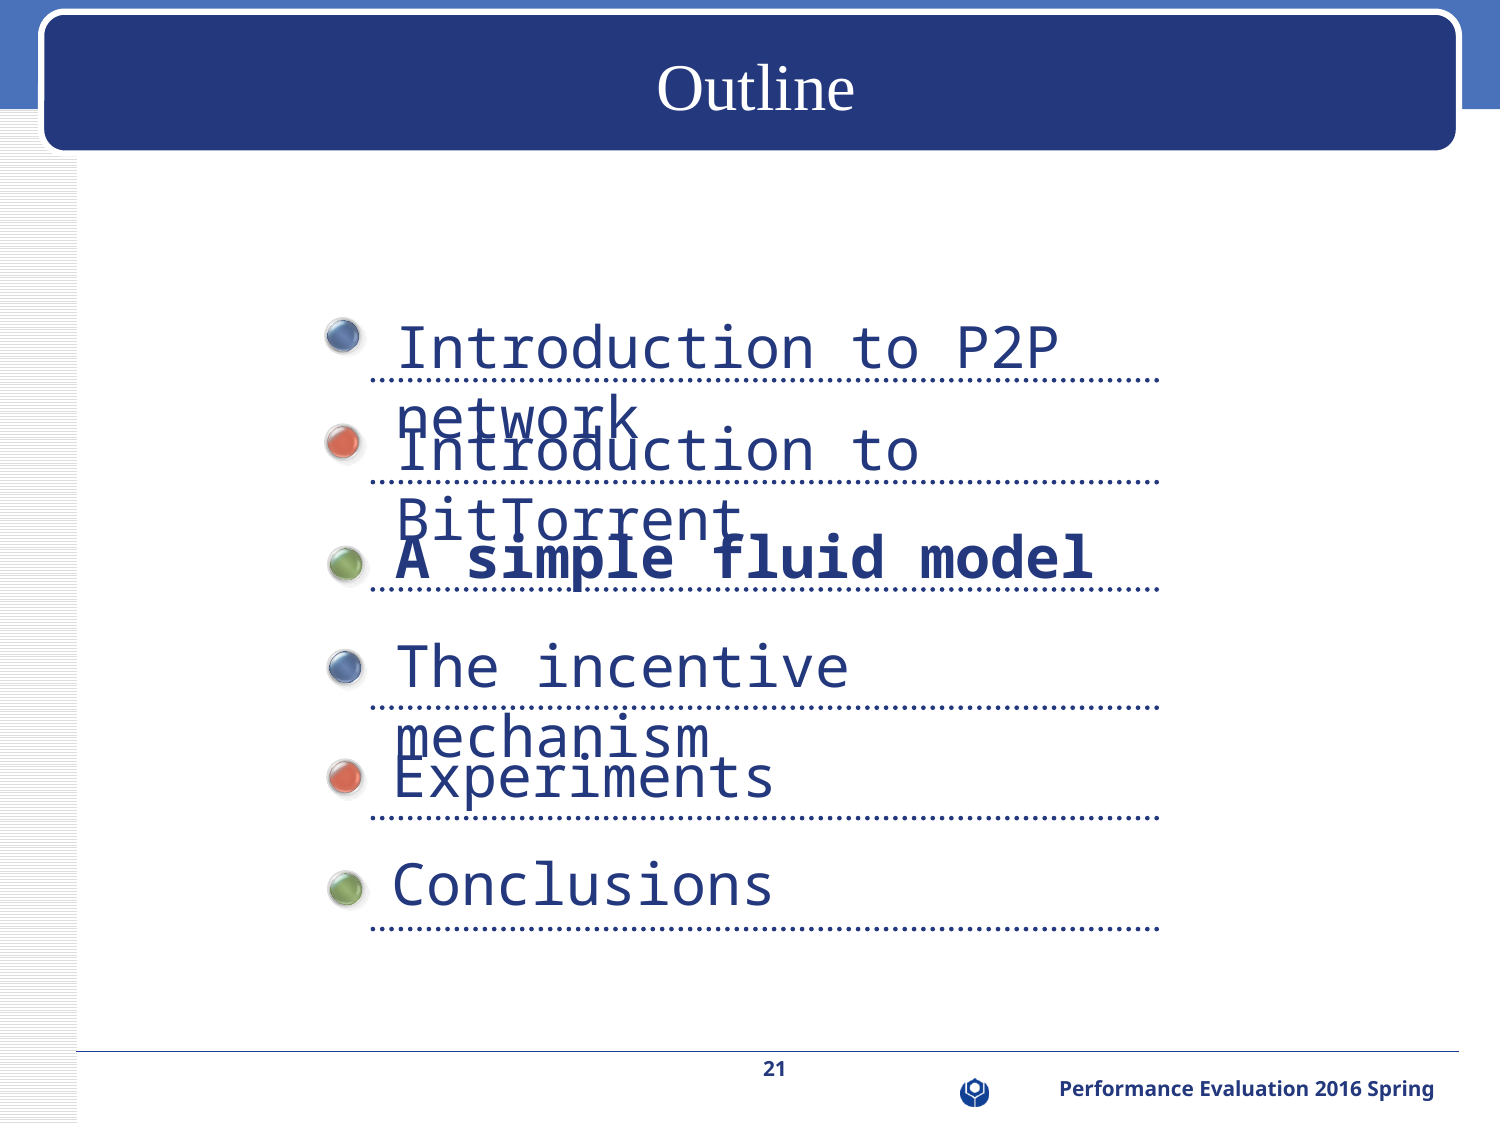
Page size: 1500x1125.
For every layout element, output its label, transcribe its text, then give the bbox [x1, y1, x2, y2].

text_box Experiments [377, 732, 1173, 817]
picture [960, 1078, 974, 1107]
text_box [327, 870, 365, 908]
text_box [326, 758, 364, 796]
slide_number 21 [599, 1047, 951, 1083]
text_box Conclusions [377, 840, 1173, 925]
title Outline [89, 30, 1424, 138]
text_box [324, 423, 362, 461]
text_box Introduction to BitTorrent [380, 404, 1177, 512]
footer Performance Evaluation 2016 Spring [974, 1068, 1451, 1107]
text_box A simple fluid model [380, 512, 1177, 621]
text_box The incentive mechanism [380, 621, 1177, 777]
text_box Introduction to P2P network [380, 302, 1223, 458]
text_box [324, 317, 362, 355]
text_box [327, 545, 365, 583]
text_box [326, 649, 364, 686]
